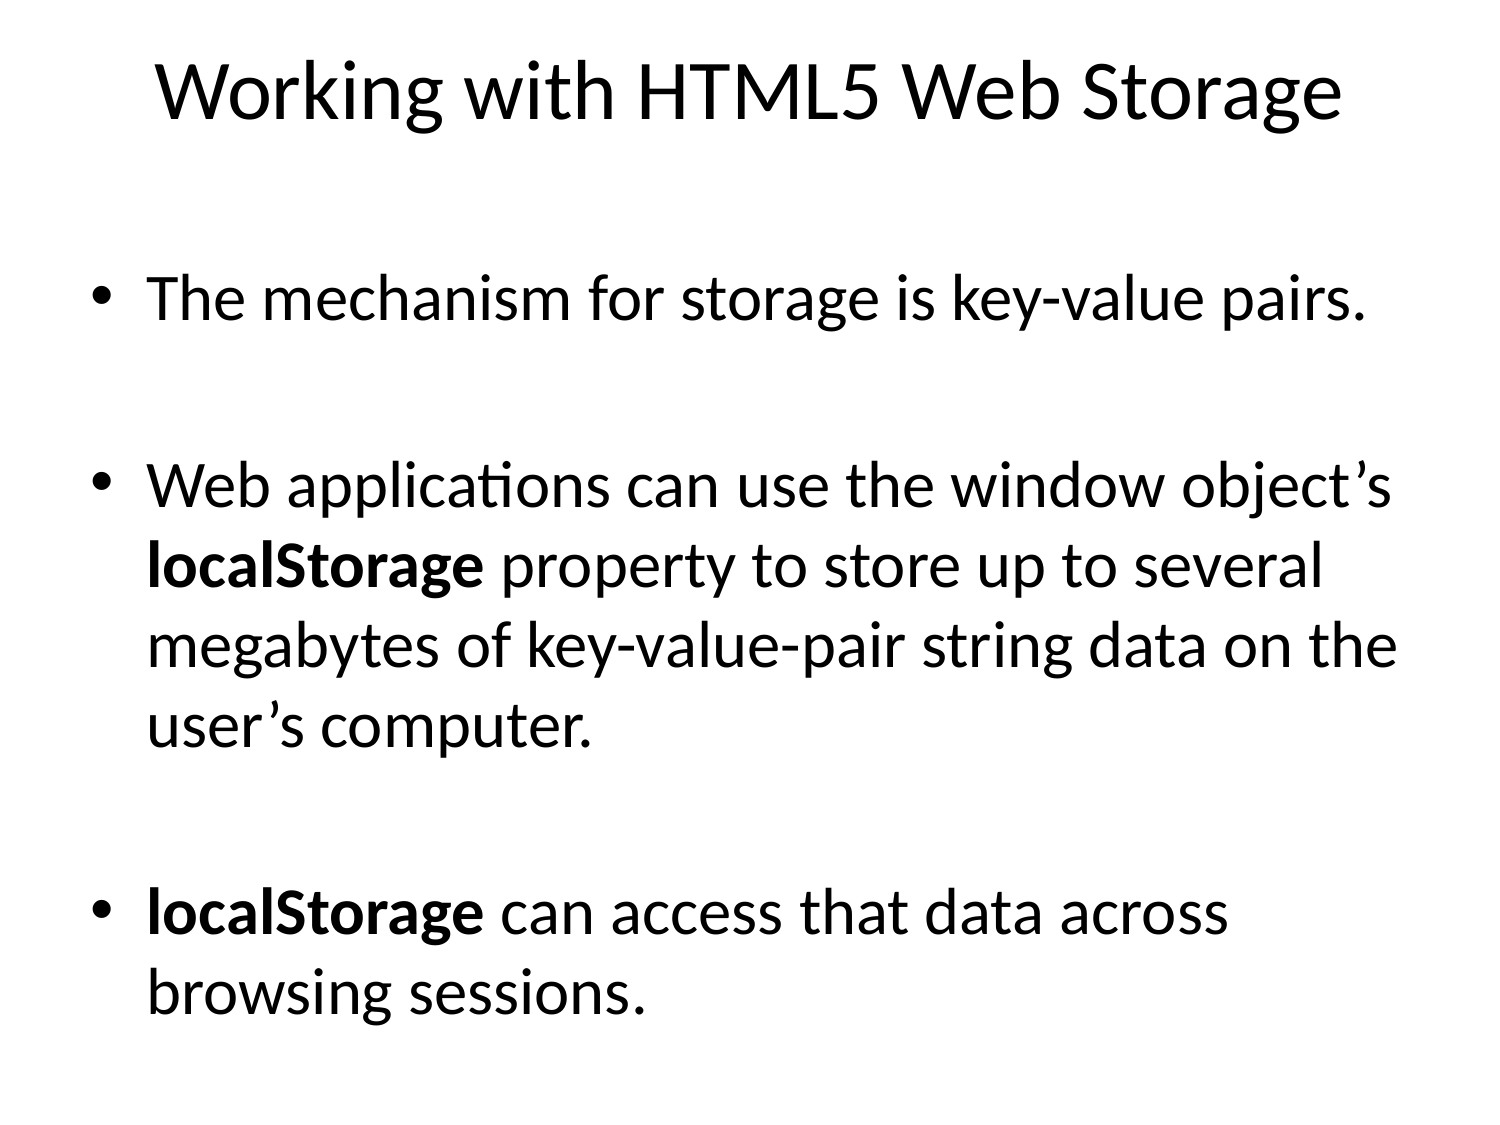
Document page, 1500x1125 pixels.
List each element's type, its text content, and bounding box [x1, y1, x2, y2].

list The mechanism for storage is key-value pairs. Web applications can use the window object’s localStorage property to store up to several megabytes of key-value-pair string data on the user’s computer. localStorage can access that data across browsing sessions. [75, 246, 1425, 1125]
title Working with HTML5 Web Storage [75, 26, 1425, 144]
